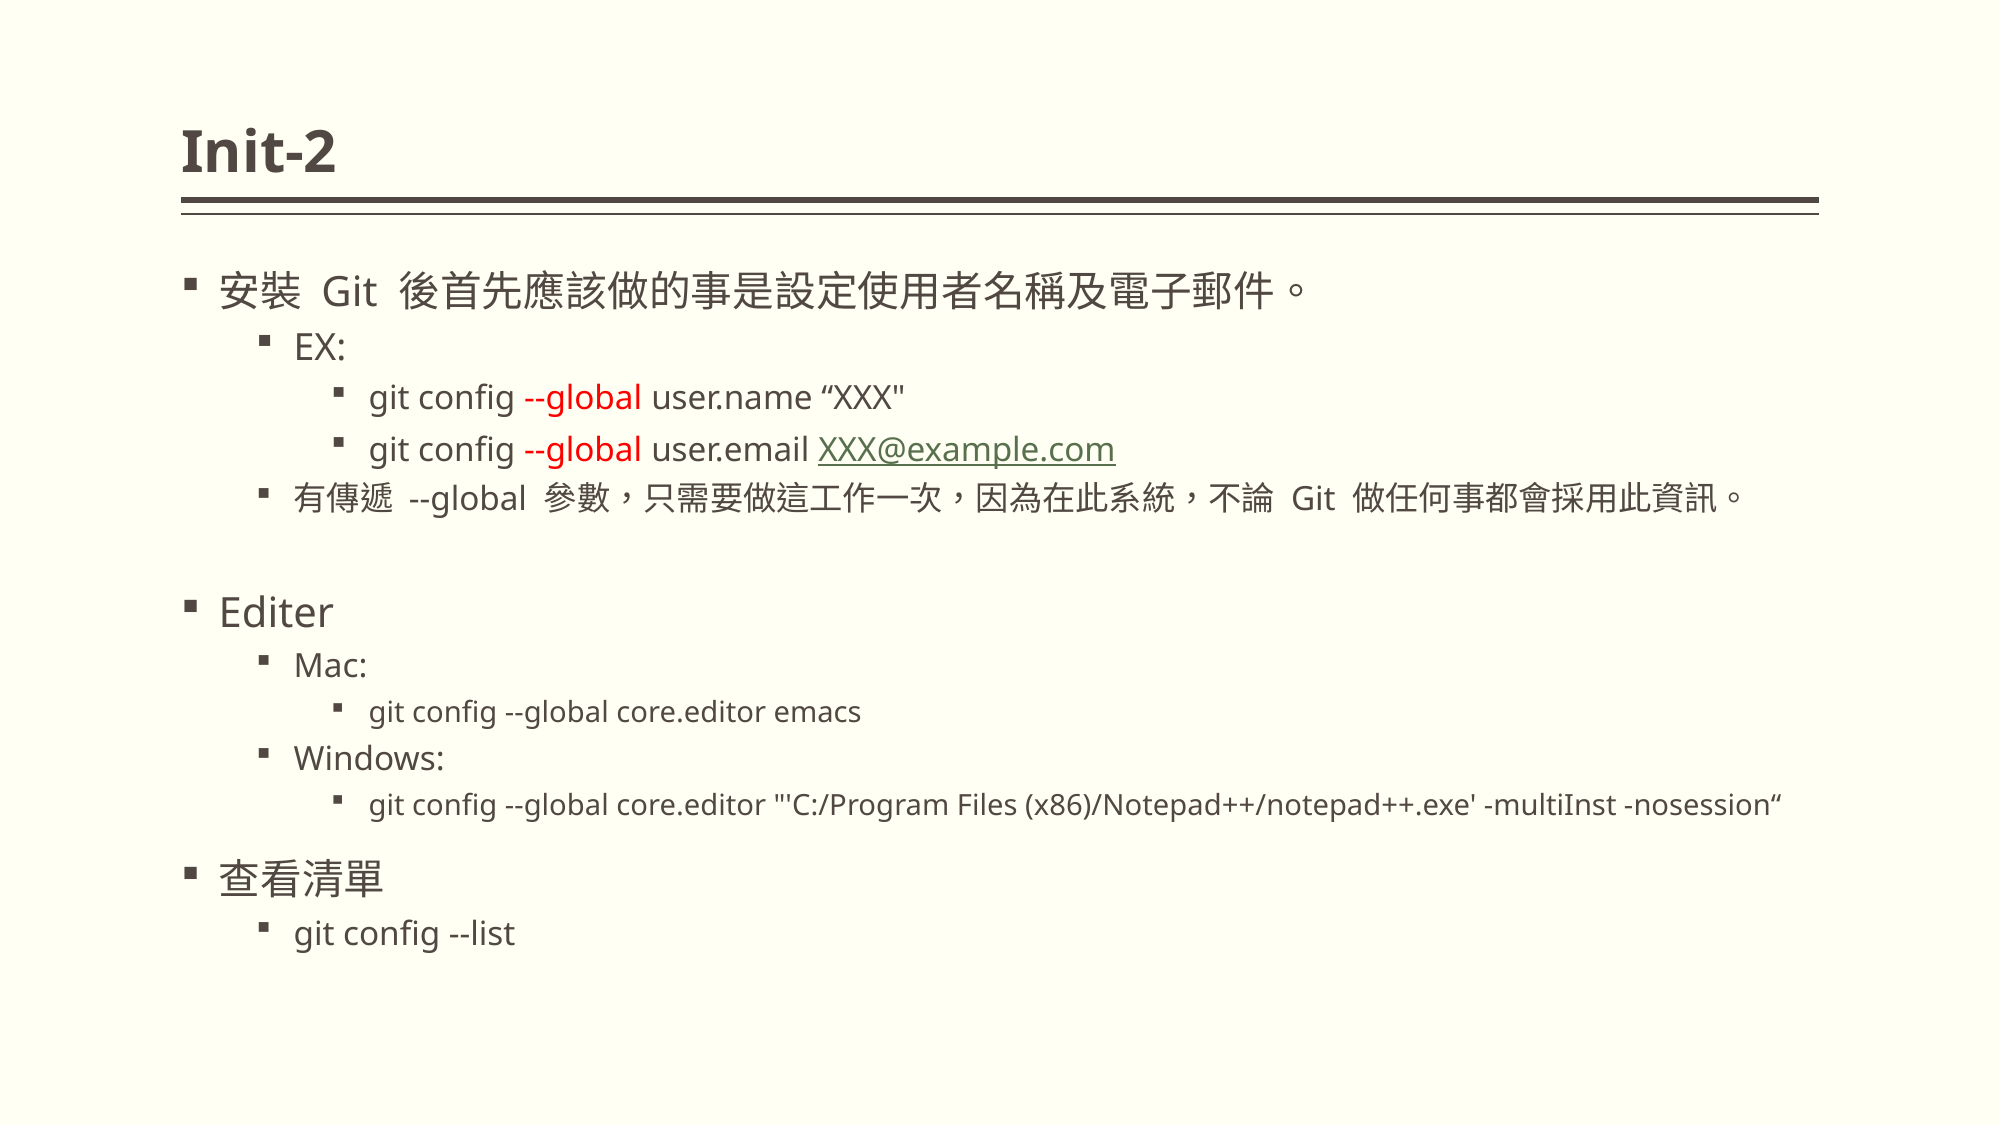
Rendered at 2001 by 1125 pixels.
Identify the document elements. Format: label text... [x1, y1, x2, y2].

title Init-2 [181, 12, 1819, 193]
list 安裝 Git 後首先應該做的事是設定使用者名稱及電子郵件。 EX: git config --global user.name “XXX" git config --global user.email XXX@example.com 有傳遞 --global 參數，只需要做這工作一次，因為在此系統，不論 Git 做任何事都會採用此資訊。 Editer Mac: git config --global core.editor emacs Windows: git config --global core.editor "'C:/Program Files (x86)/Notepad++/notepad++.exe' -multiInst -nosession“ 查看清單 git config --list [181, 262, 1819, 1013]
